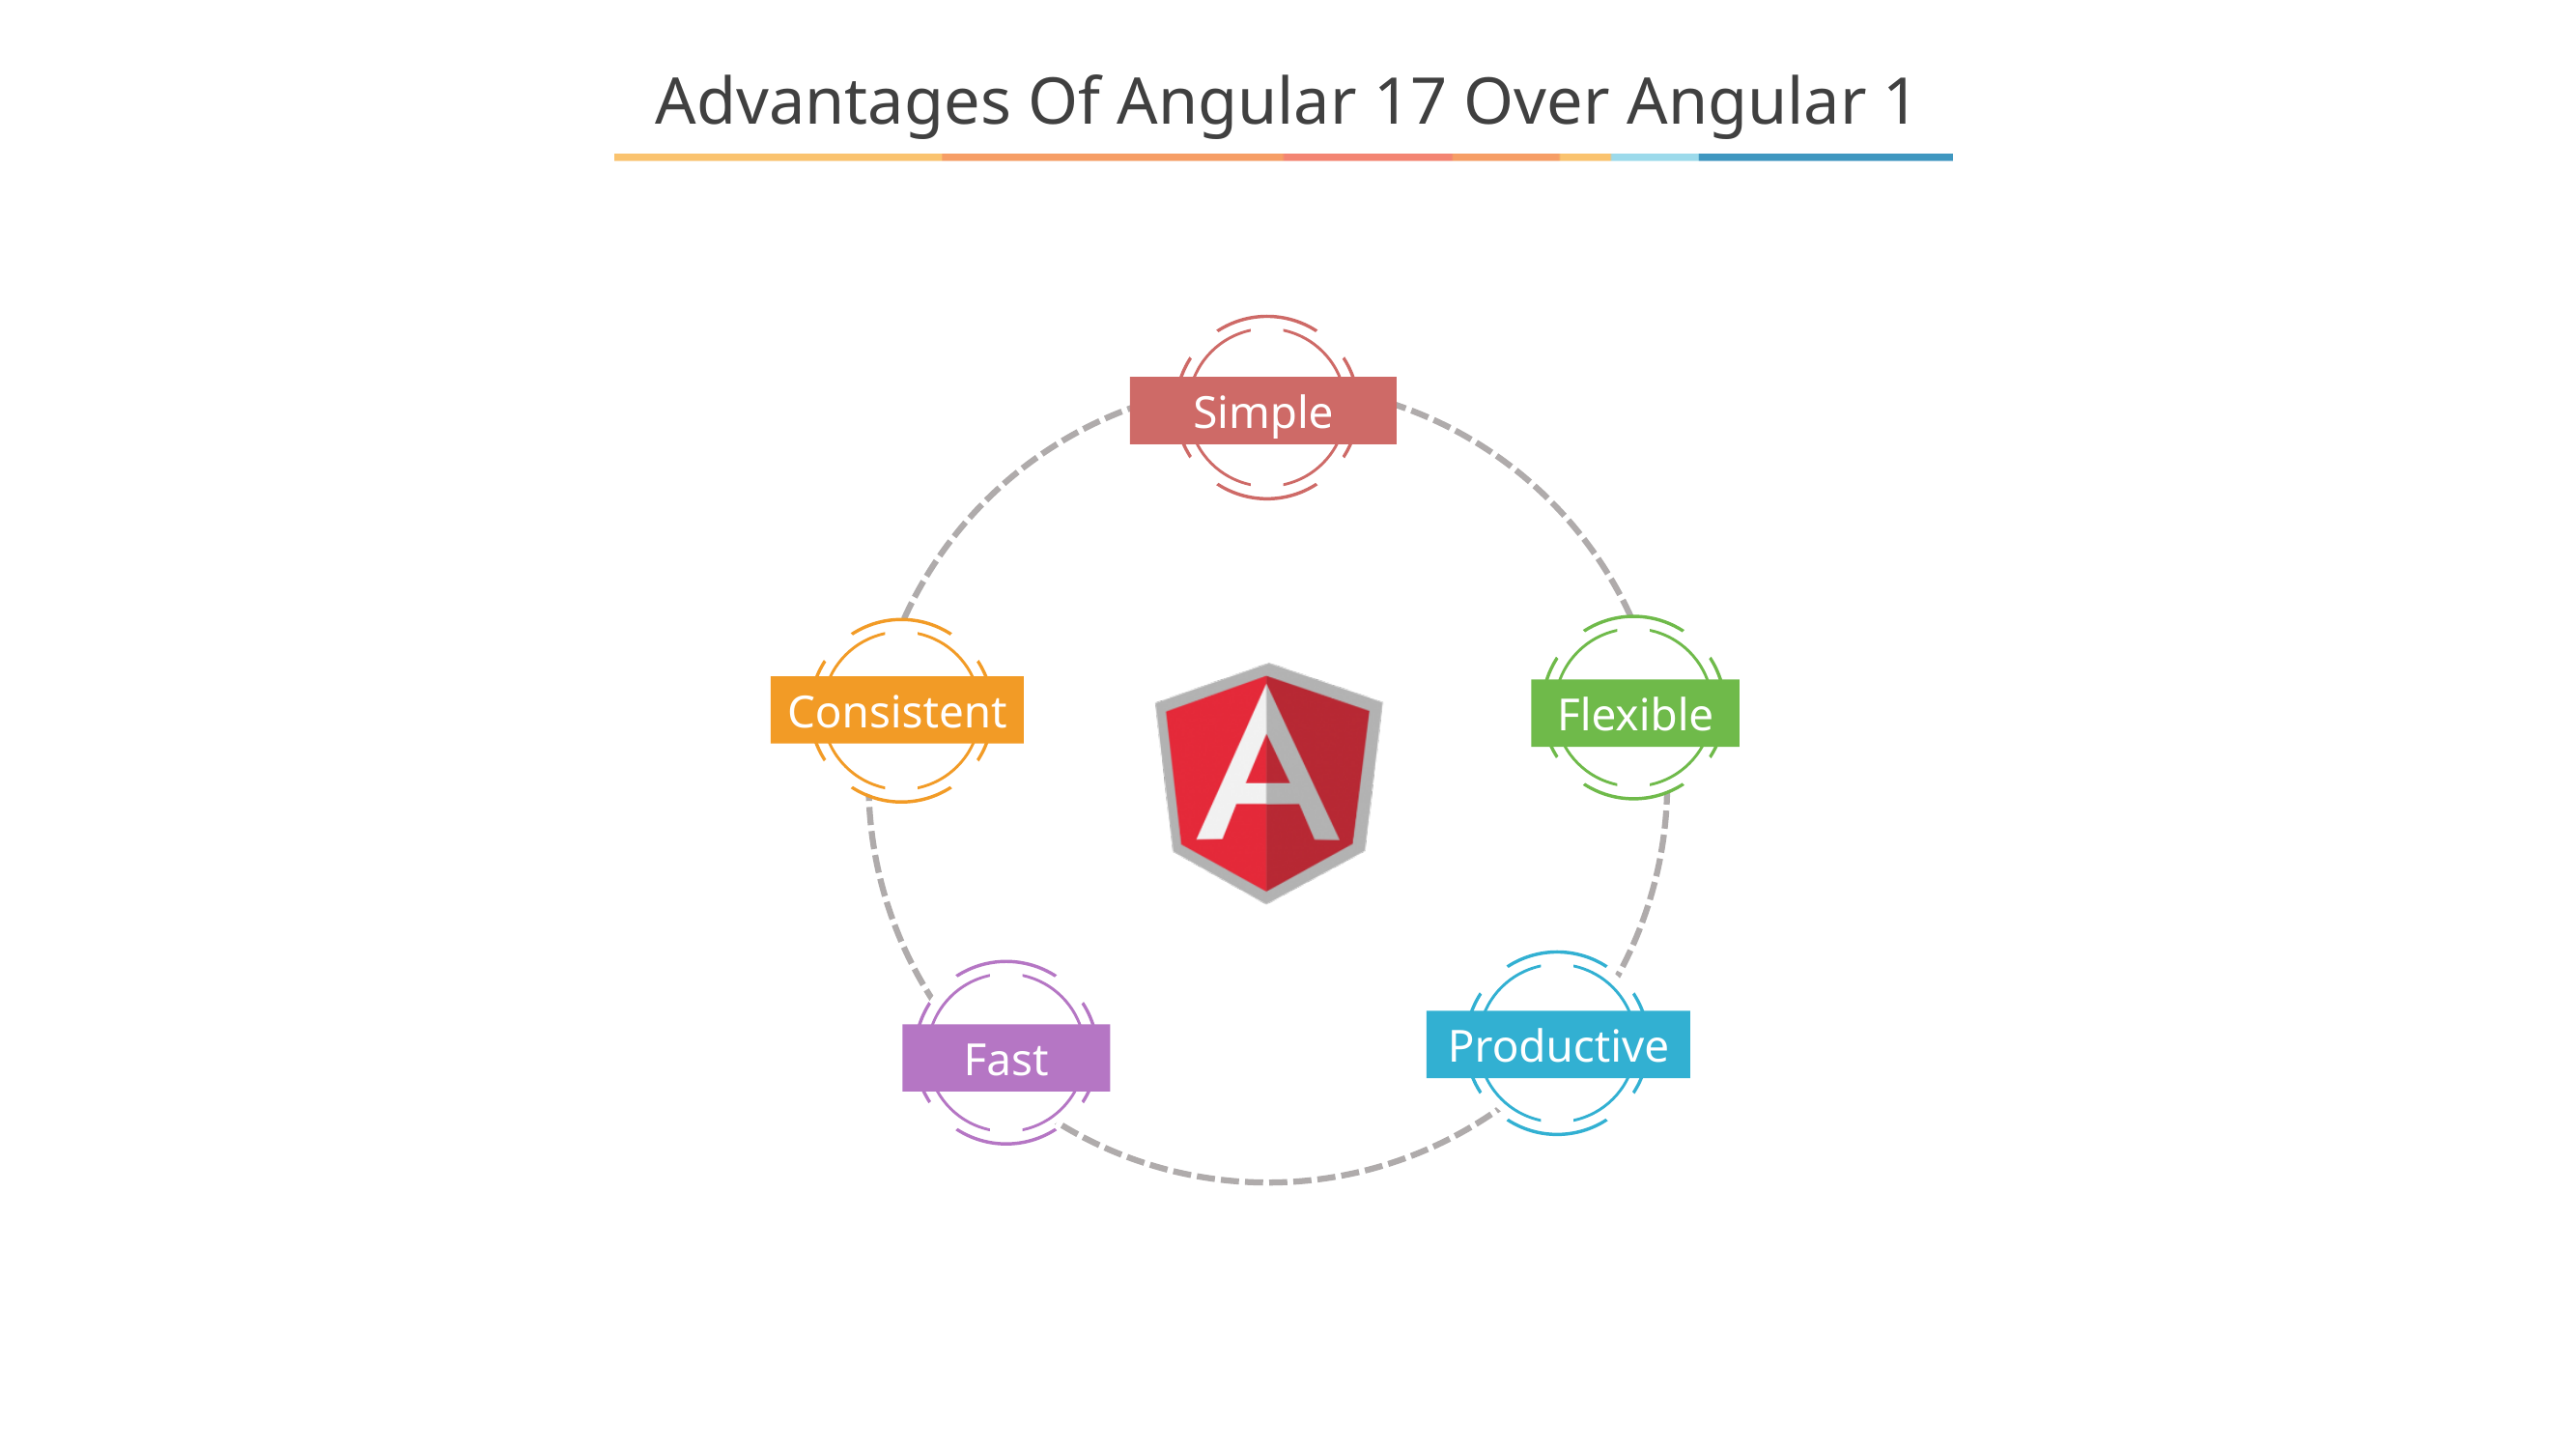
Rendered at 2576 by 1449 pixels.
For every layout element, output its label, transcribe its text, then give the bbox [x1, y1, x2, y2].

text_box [1426, 945, 1691, 1142]
title Advantages Of Angular 17 Over Angular 1 [0, 50, 2576, 156]
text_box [902, 954, 1111, 1151]
picture [614, 128, 1953, 187]
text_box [1531, 610, 1740, 806]
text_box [1129, 309, 1397, 506]
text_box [770, 612, 1024, 810]
text_box [868, 404, 1668, 1184]
picture [1125, 640, 1411, 926]
